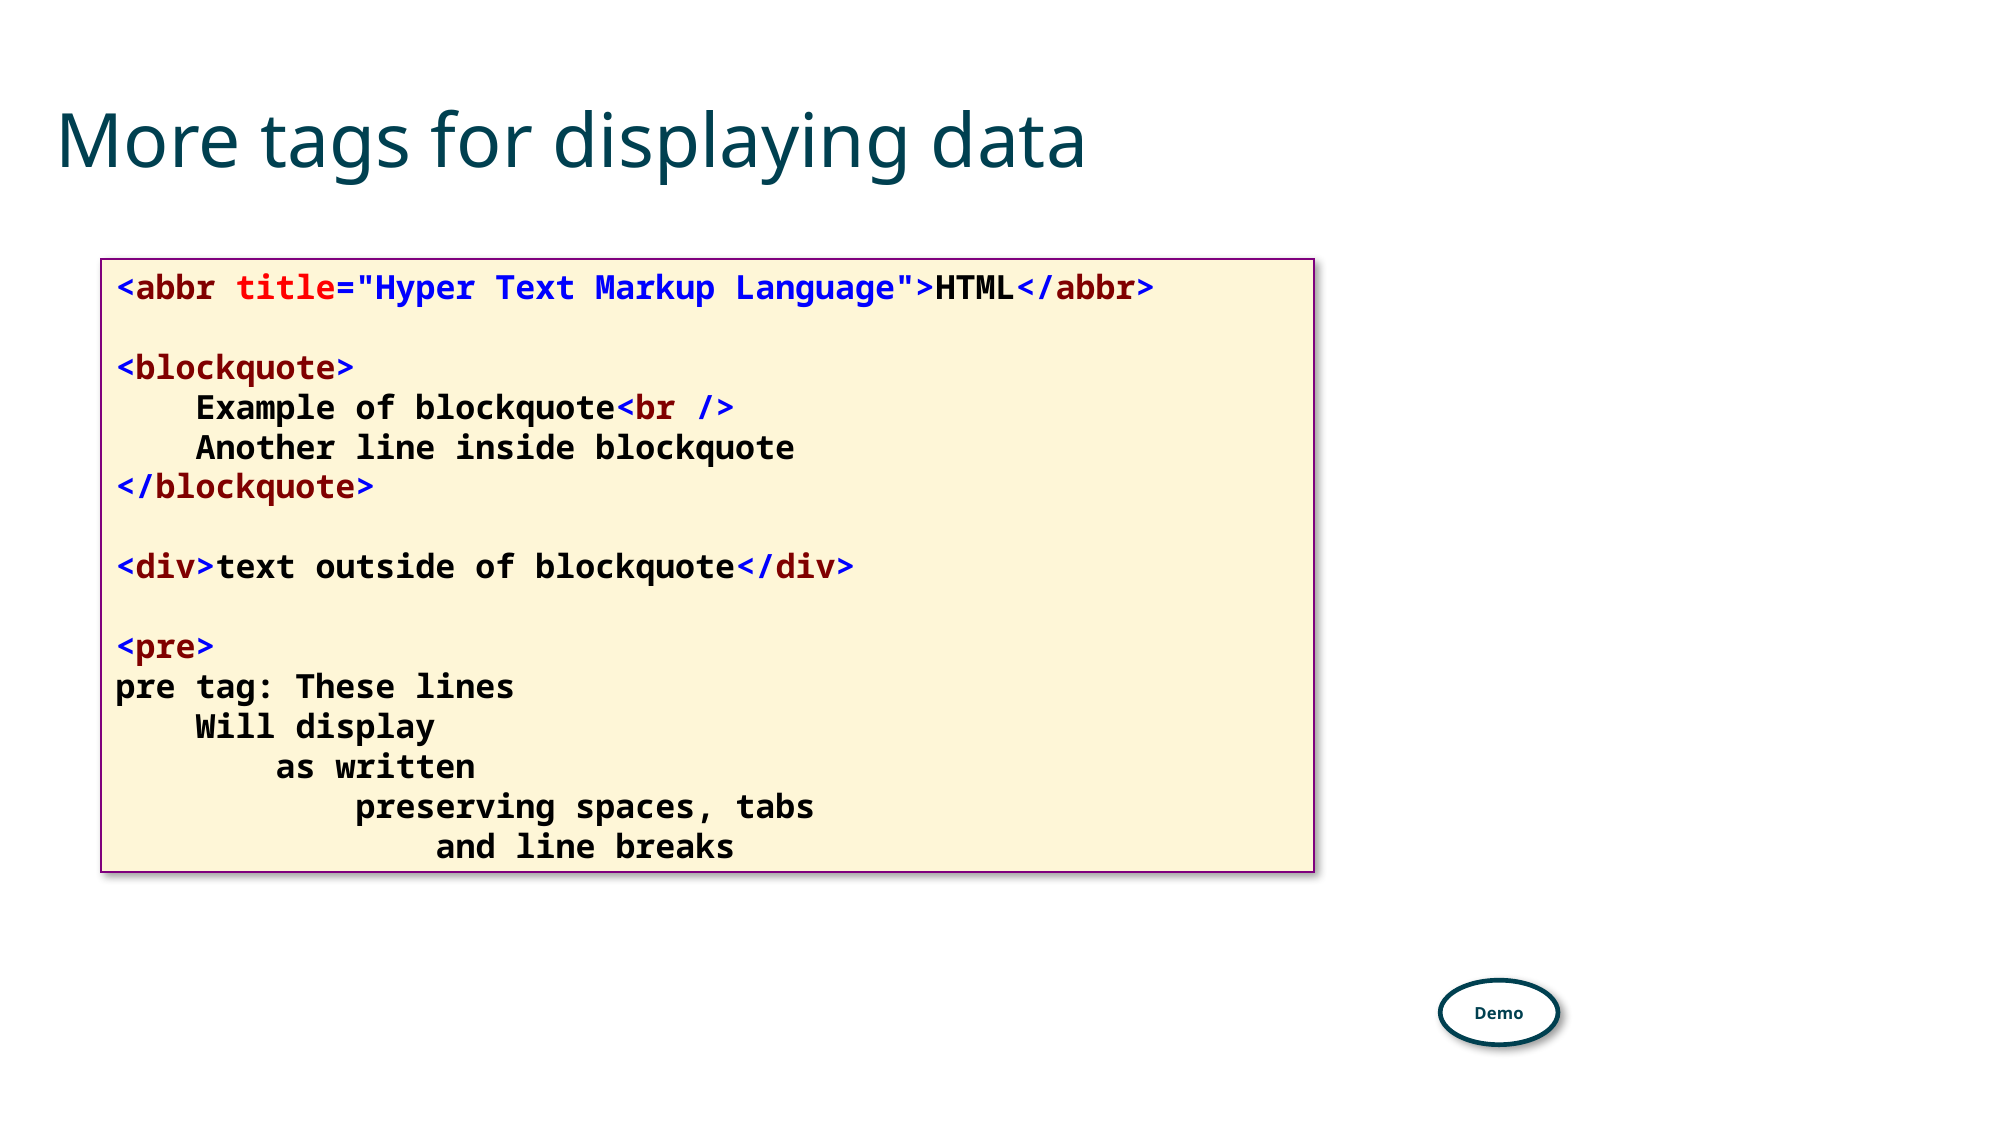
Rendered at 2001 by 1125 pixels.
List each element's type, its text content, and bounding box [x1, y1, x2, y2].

title More tags for displaying data [55, 92, 1946, 225]
text_box Demo [1439, 979, 1560, 1046]
text_box <abbr title="Hyper Text Markup Language">HTML</abbr> <blockquote> Example of blockquote<br /> Another line inside blockquote </blockquote> <div>text outside of blockquote</div> <pre> pre tag: These lines Will display as written preserving spaces, tabs and line breaks [100, 258, 1315, 873]
